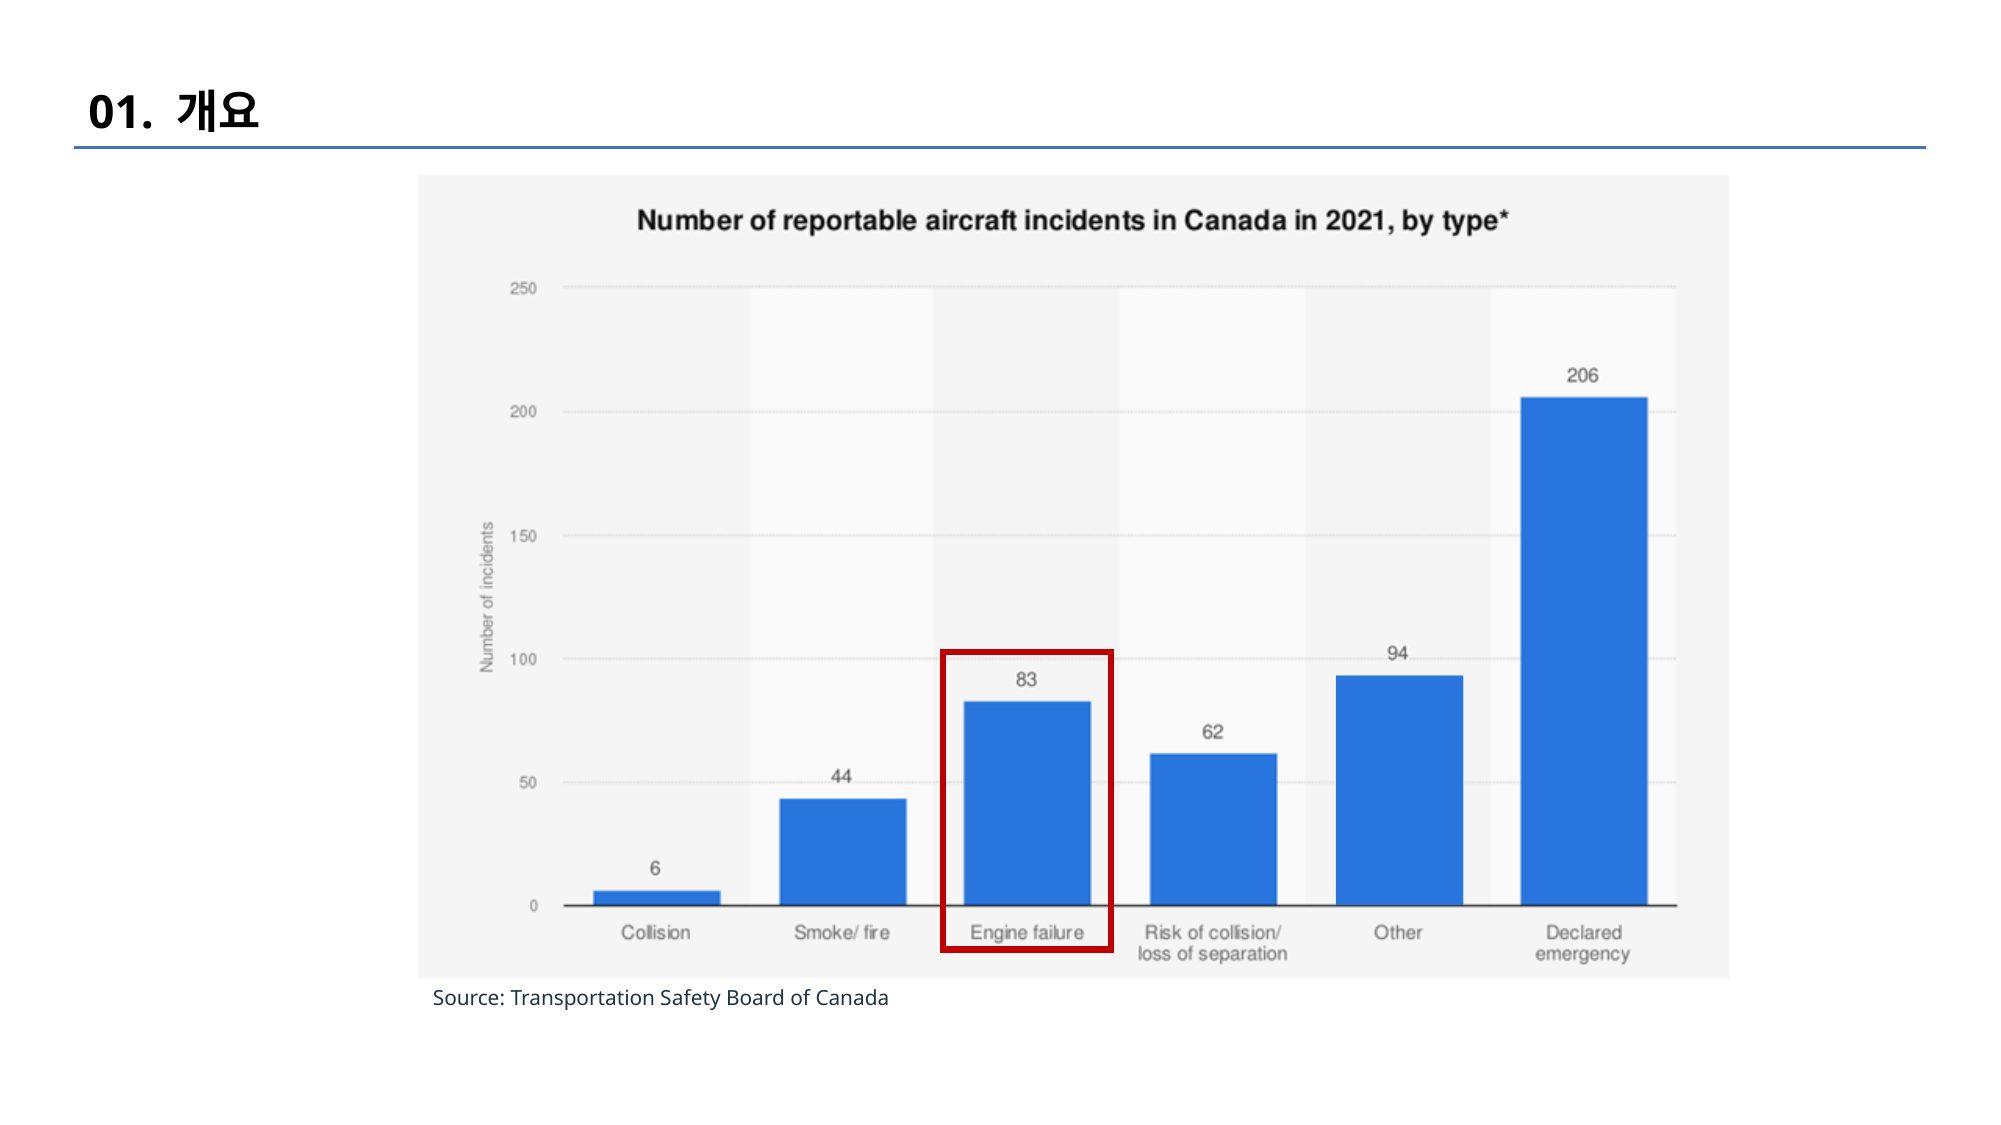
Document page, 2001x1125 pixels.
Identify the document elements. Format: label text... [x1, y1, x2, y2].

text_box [418, 175, 1730, 978]
text_box 01. 개요 [73, 75, 332, 145]
text_box Source: Transportation Safety Board of Canada [418, 978, 1419, 1018]
